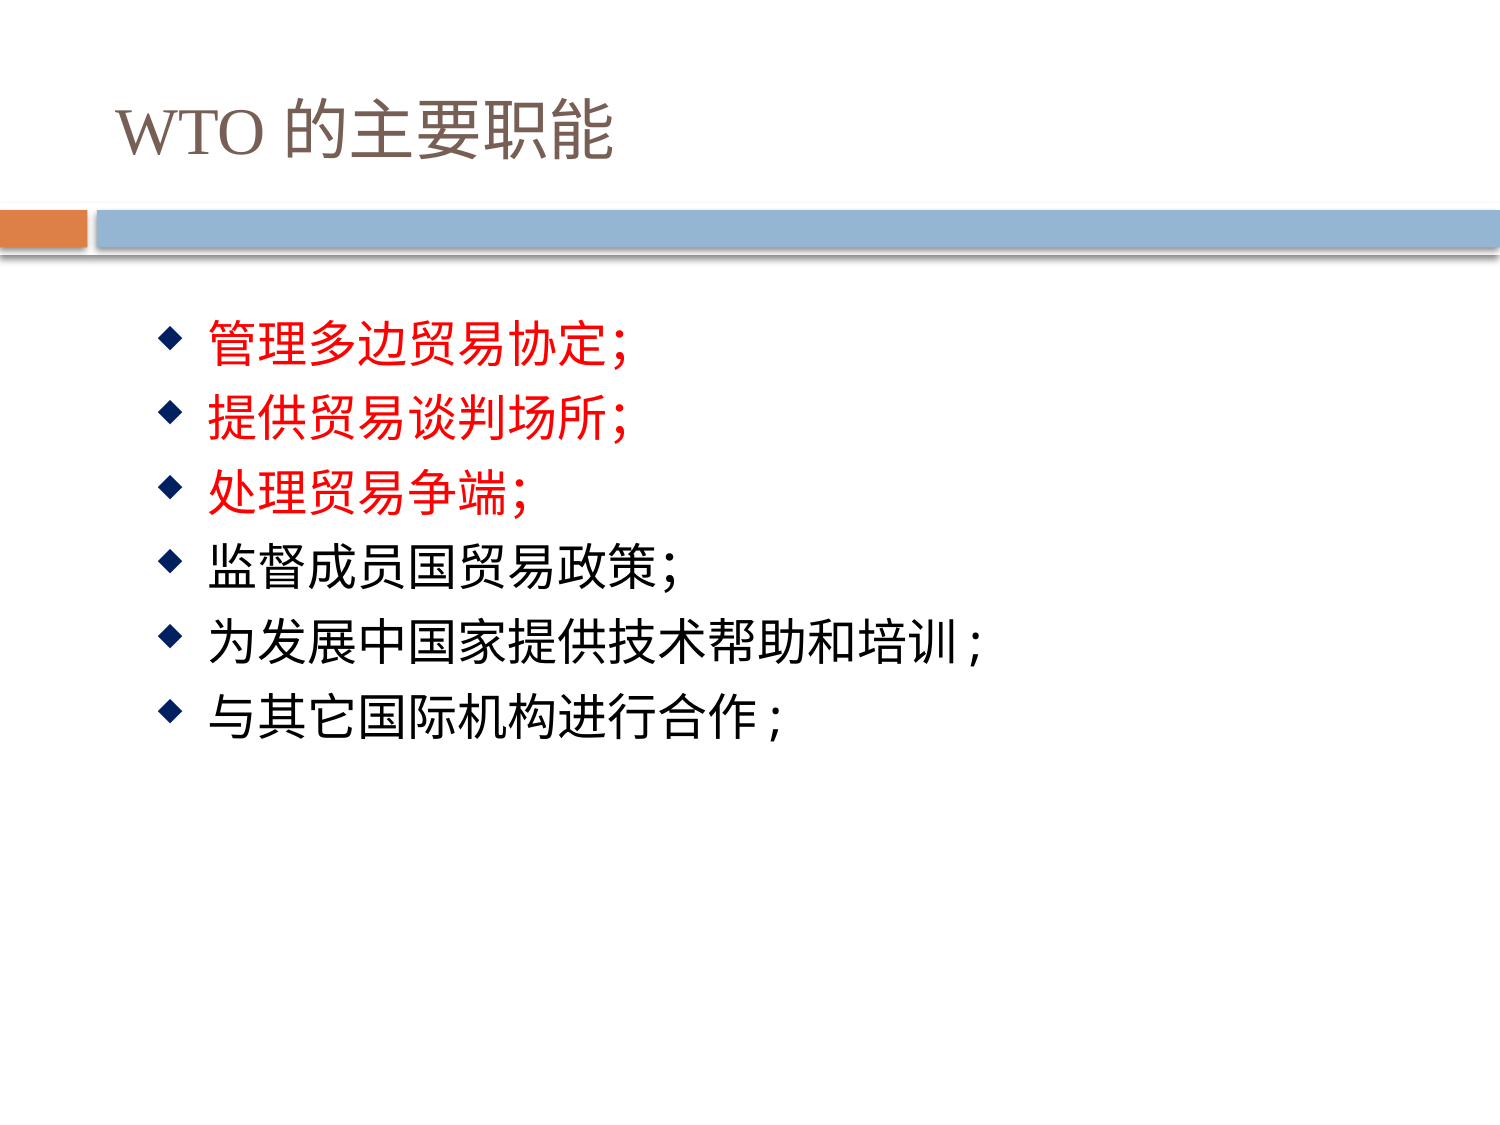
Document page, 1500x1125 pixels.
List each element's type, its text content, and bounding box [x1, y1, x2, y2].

list 管理多边贸易协定； 提供贸易谈判场所； 处理贸易争端； 监督成员国贸易政策； 为发展中国家提供技术帮助和培训; 与其它国际机构进行合作; [140, 304, 1477, 1020]
title WTO的主要职能 [100, 46, 1438, 210]
